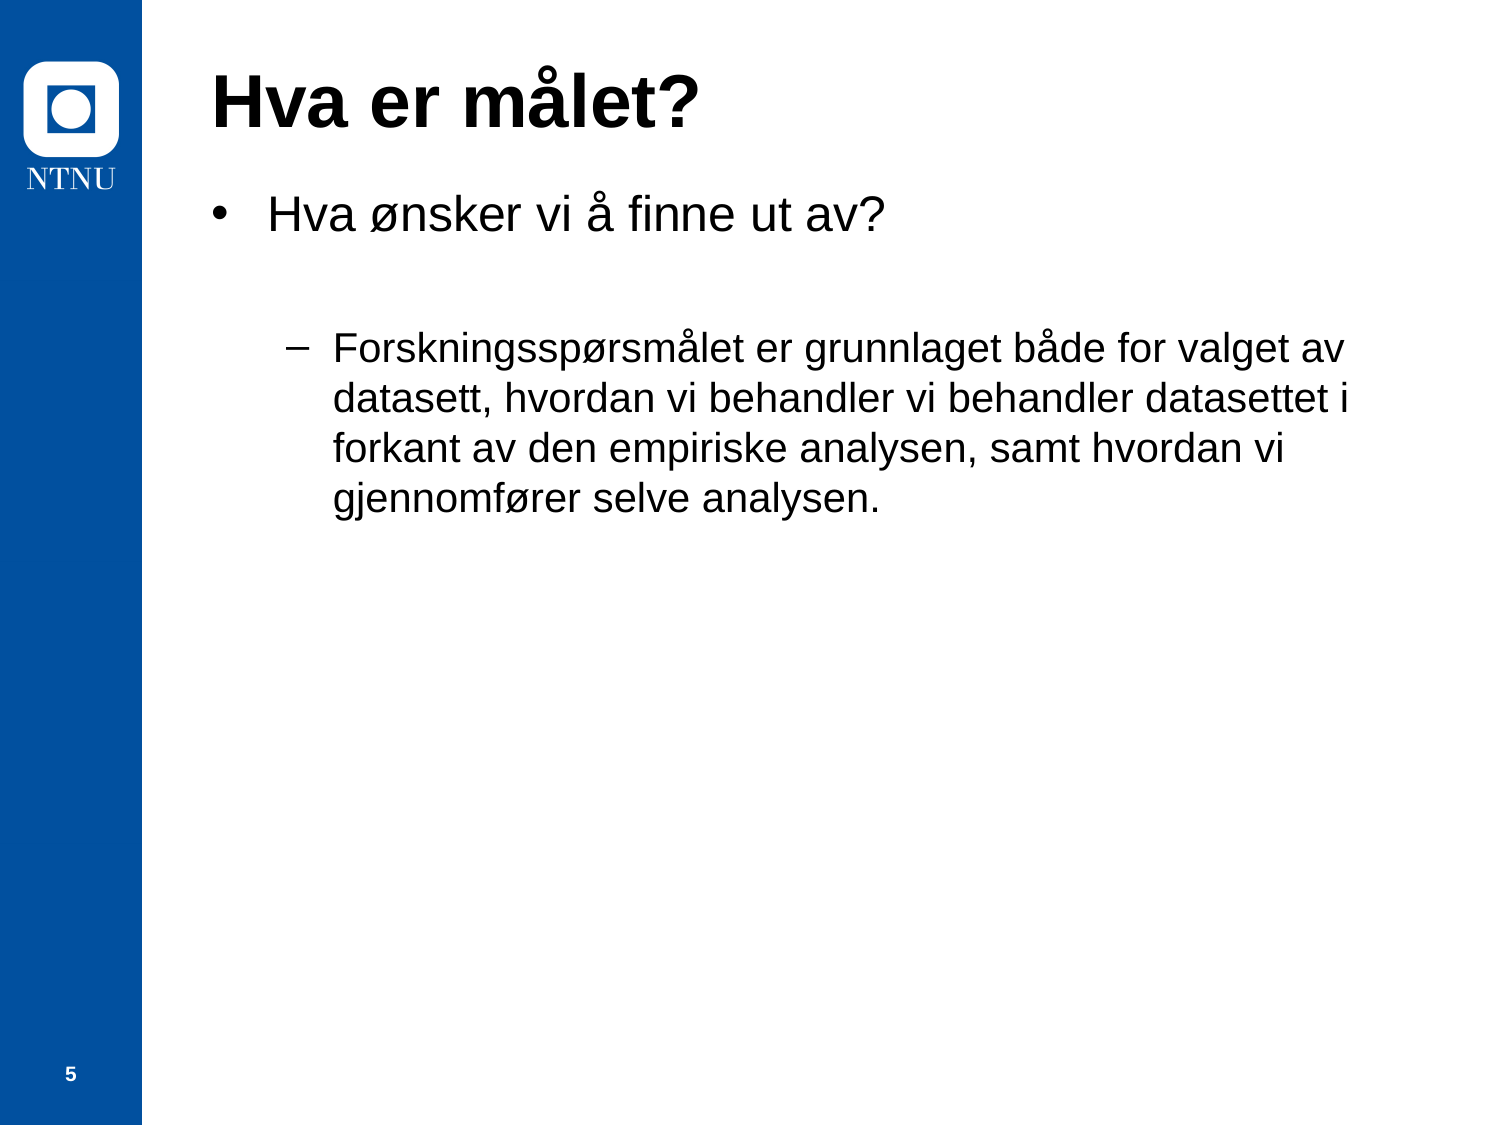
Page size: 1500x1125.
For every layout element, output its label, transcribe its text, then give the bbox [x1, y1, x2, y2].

picture [0, 0, 142, 1125]
title Hva er målet? [195, 45, 1412, 152]
list Hva ønsker vi å finne ut av? Forskningsspørsmålet er grunnlaget både for valget av datasett, hvordan vi behandler vi behandler datasettet i forkant av den empiriske analysen, samt hvordan vi gjennomfører selve analysen. [195, 174, 1412, 1054]
